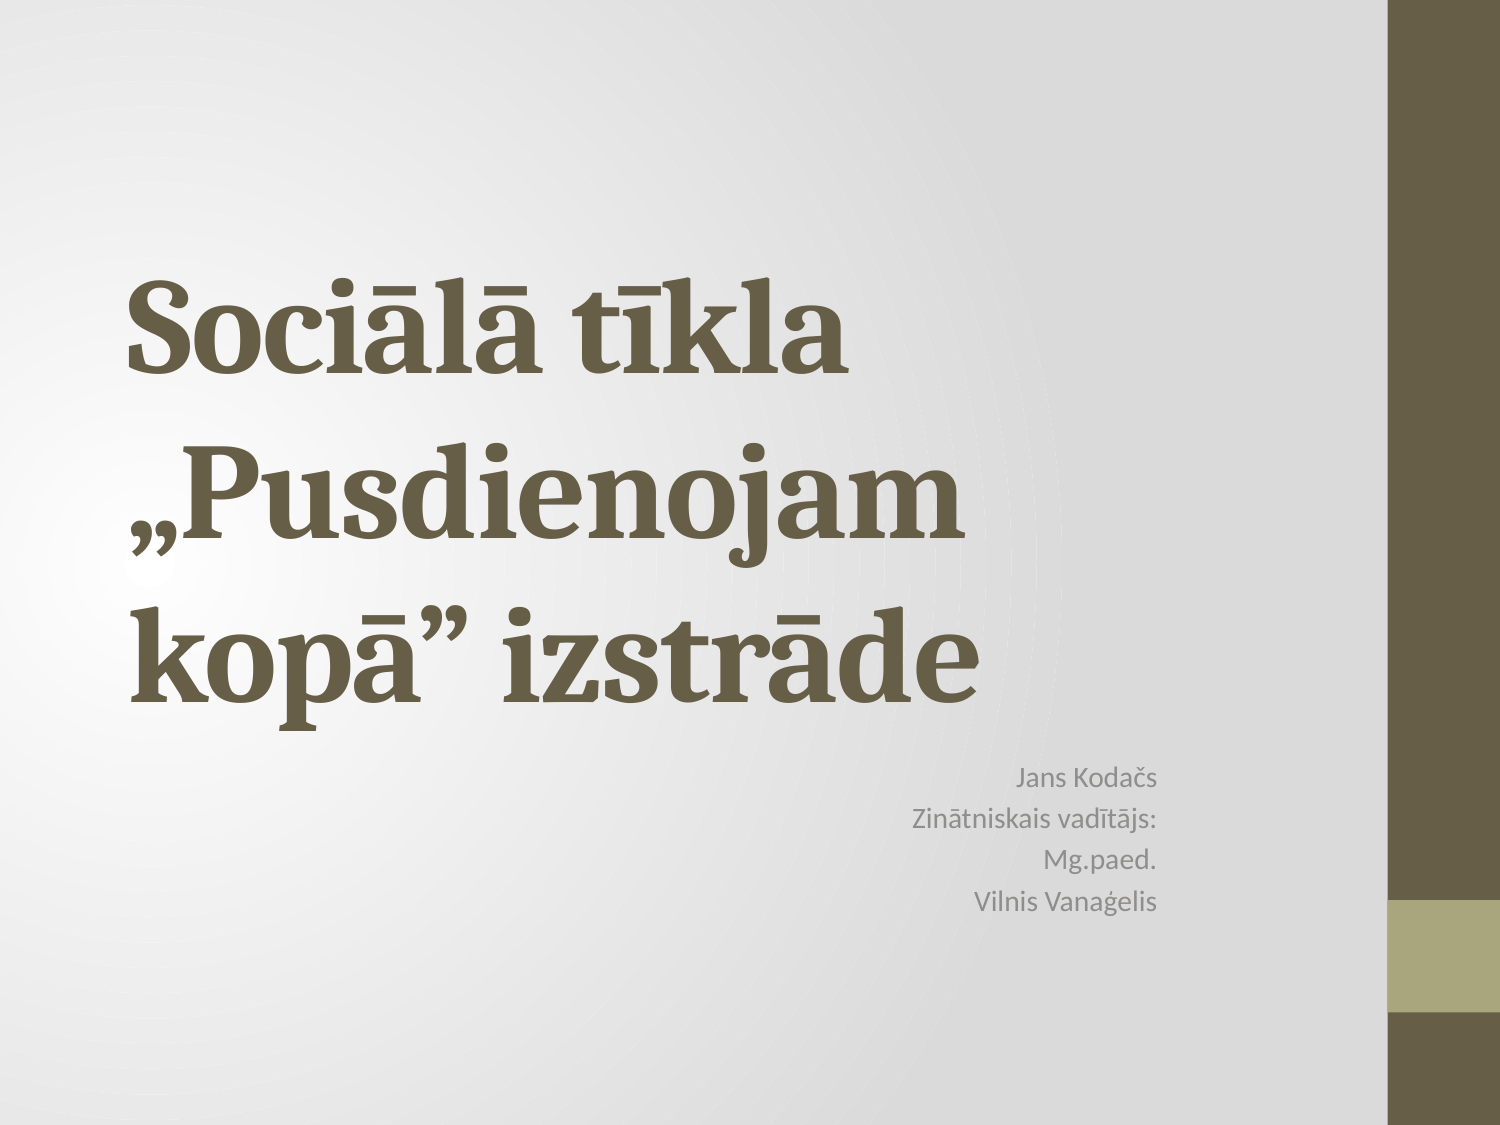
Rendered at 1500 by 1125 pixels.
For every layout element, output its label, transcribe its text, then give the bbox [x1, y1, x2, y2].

subtitle Jans Kodačs Zinātniskais vadītājs: Mg.paed. Vilnis Vanaģelis [112, 750, 1173, 925]
title Sociālā tīkla „Pusdienojam kopā” izstrāde [112, 312, 1350, 738]
